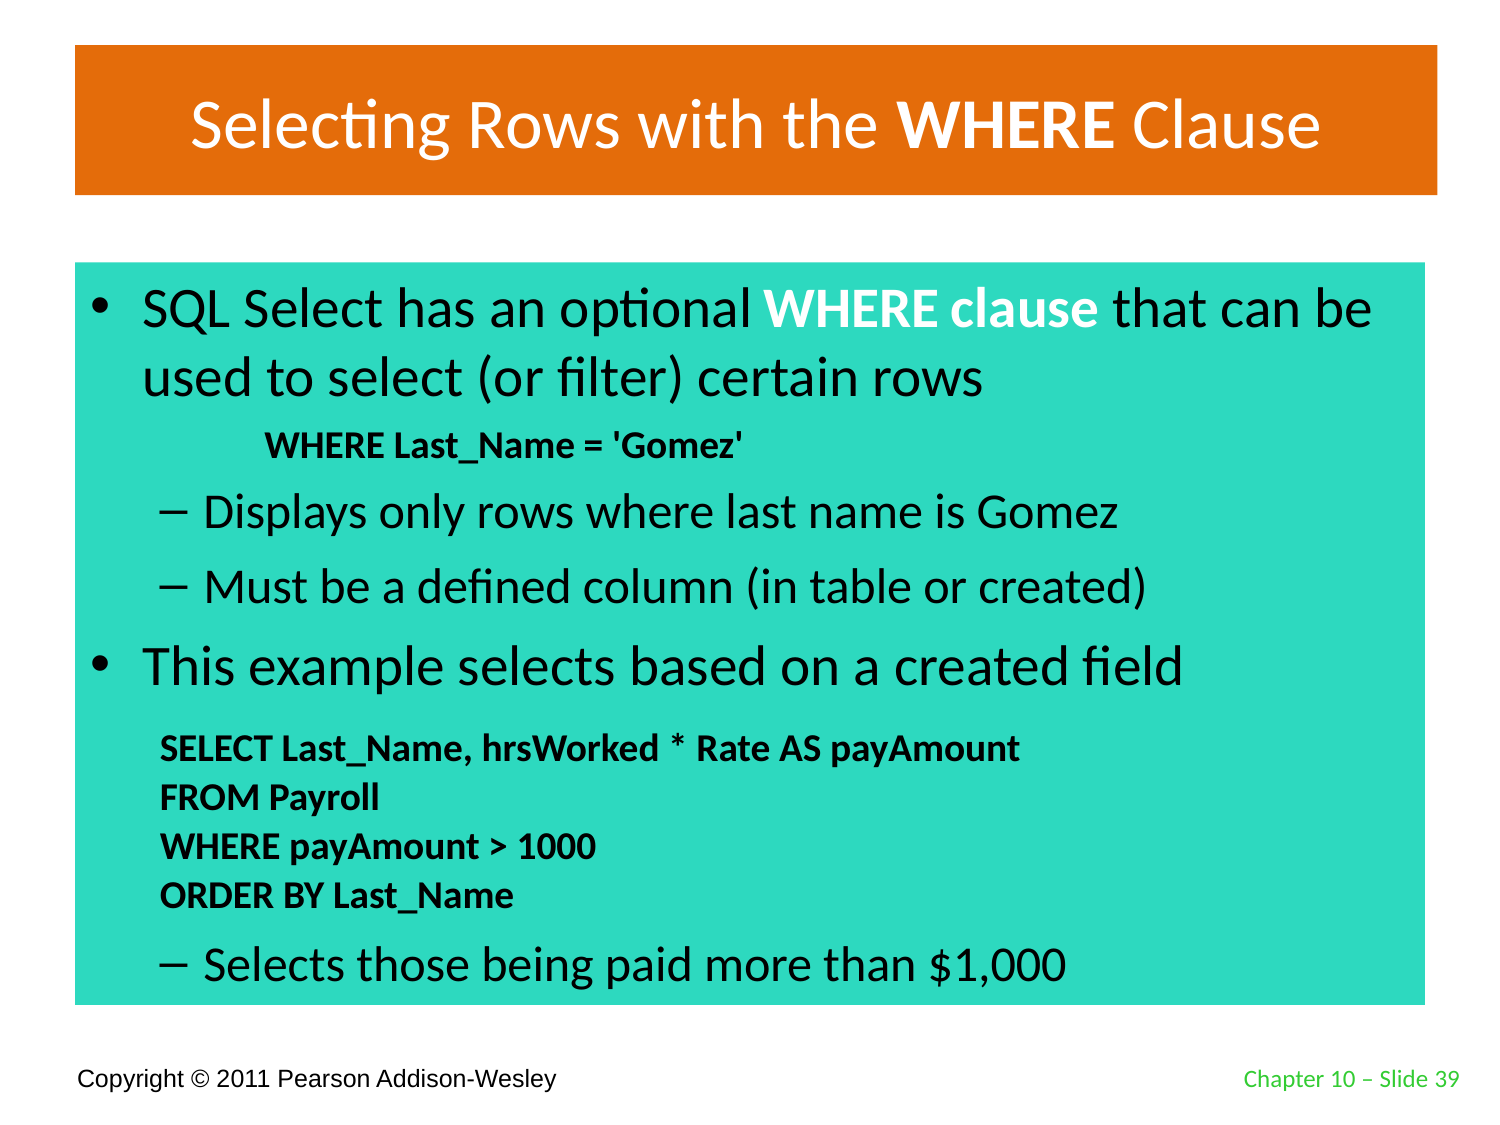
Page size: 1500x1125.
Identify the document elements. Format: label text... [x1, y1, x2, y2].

slide_number Chapter 10 – Slide 39 [1162, 1024, 1476, 1101]
title Selecting Rows with the WHERE Clause [75, 45, 1438, 196]
list SQL Select has an optional WHERE clause that can be used to select (or filter) certain rows WHERE Last_Name = 'Gomez' Displays only rows where last name is Gomez Must be a defined column (in table or created) This example selects based on a created field SELECT Last_Name, hrsWorked * Rate AS payAmount FROM Payroll WHERE payAmount > 1000 ORDER BY Last_Name Selects those being paid more than $1,000 [75, 262, 1425, 1005]
